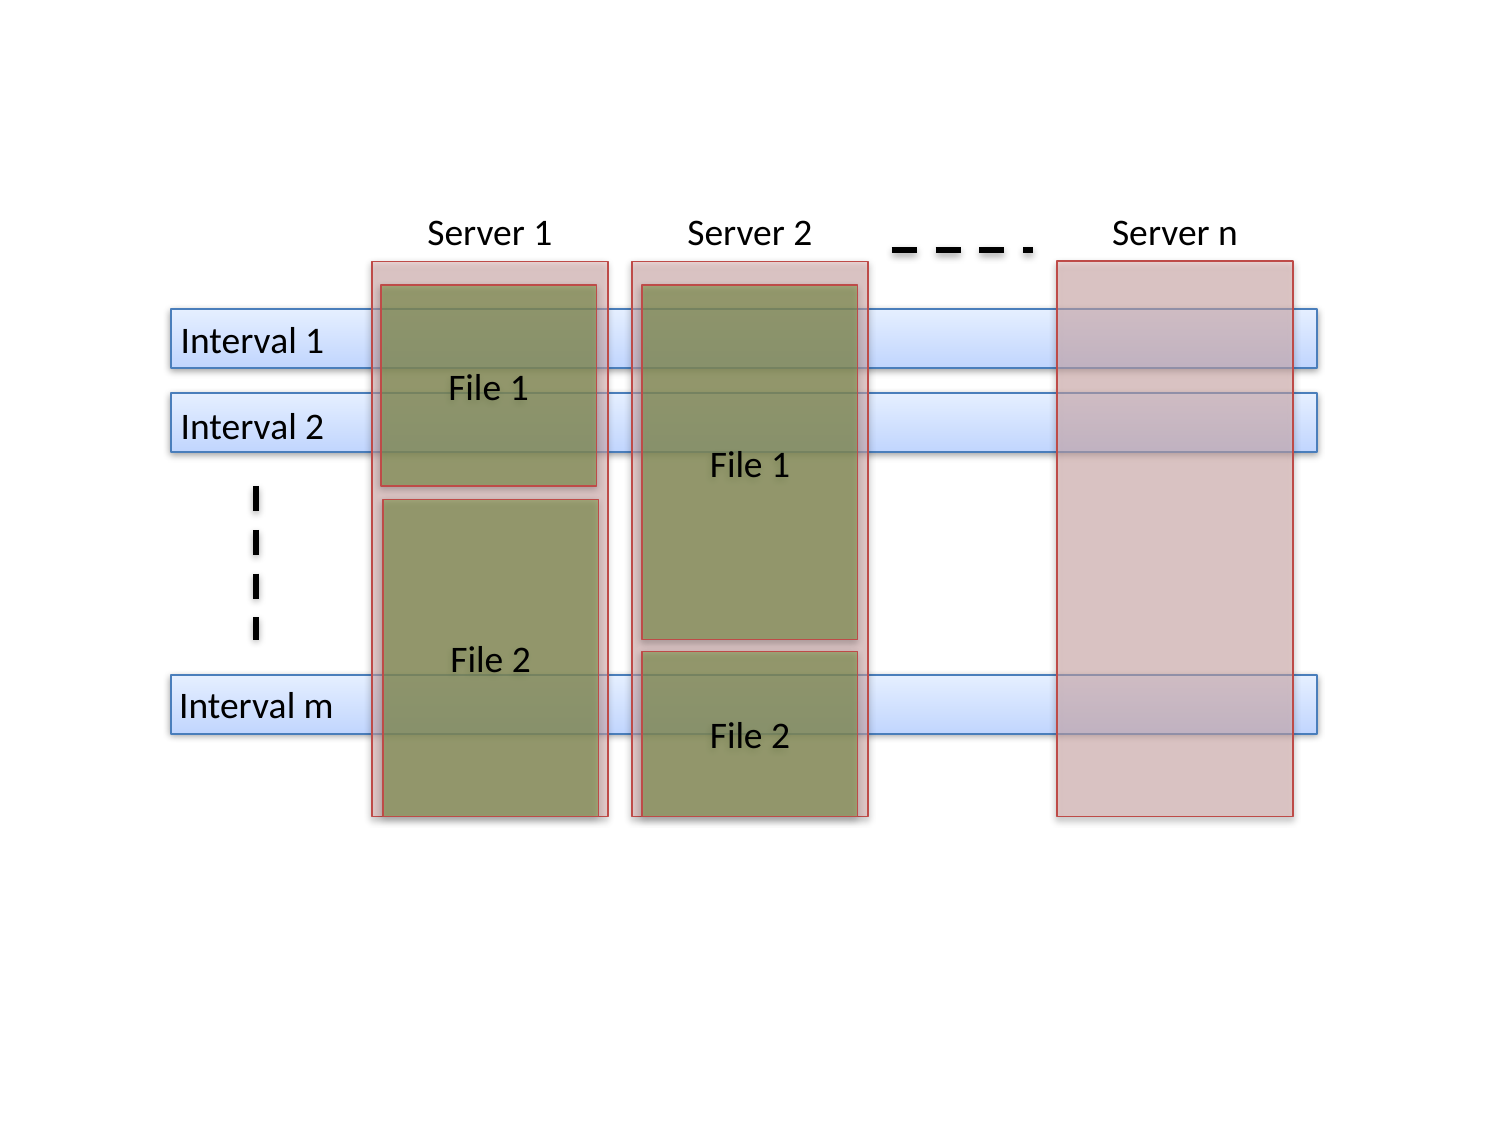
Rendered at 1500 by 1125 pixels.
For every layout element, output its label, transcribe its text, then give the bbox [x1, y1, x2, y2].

text_box [613, 674, 626, 735]
text_box [613, 308, 626, 369]
text_box [340, 308, 366, 369]
text_box [874, 674, 1051, 735]
text_box [170, 392, 366, 453]
text_box Server 1 [412, 200, 568, 261]
text_box Interval 1 [165, 308, 340, 369]
text_box [631, 261, 869, 817]
text_box [874, 392, 1051, 453]
text_box File 2 [382, 499, 599, 817]
text_box Server 2 [672, 200, 828, 261]
text_box File 2 [641, 651, 858, 817]
text_box Interval 2 [165, 394, 340, 455]
text_box Server n [1097, 200, 1254, 261]
text_box [613, 392, 626, 453]
text_box [1056, 260, 1294, 817]
text_box [170, 674, 366, 735]
text_box [1299, 674, 1318, 735]
text_box [874, 308, 1051, 369]
text_box File 1 [641, 284, 858, 640]
text_box [1299, 392, 1318, 453]
text_box [1299, 308, 1318, 369]
text_box File 1 [380, 284, 597, 487]
text_box [371, 261, 609, 817]
text_box Interval m [164, 673, 349, 734]
